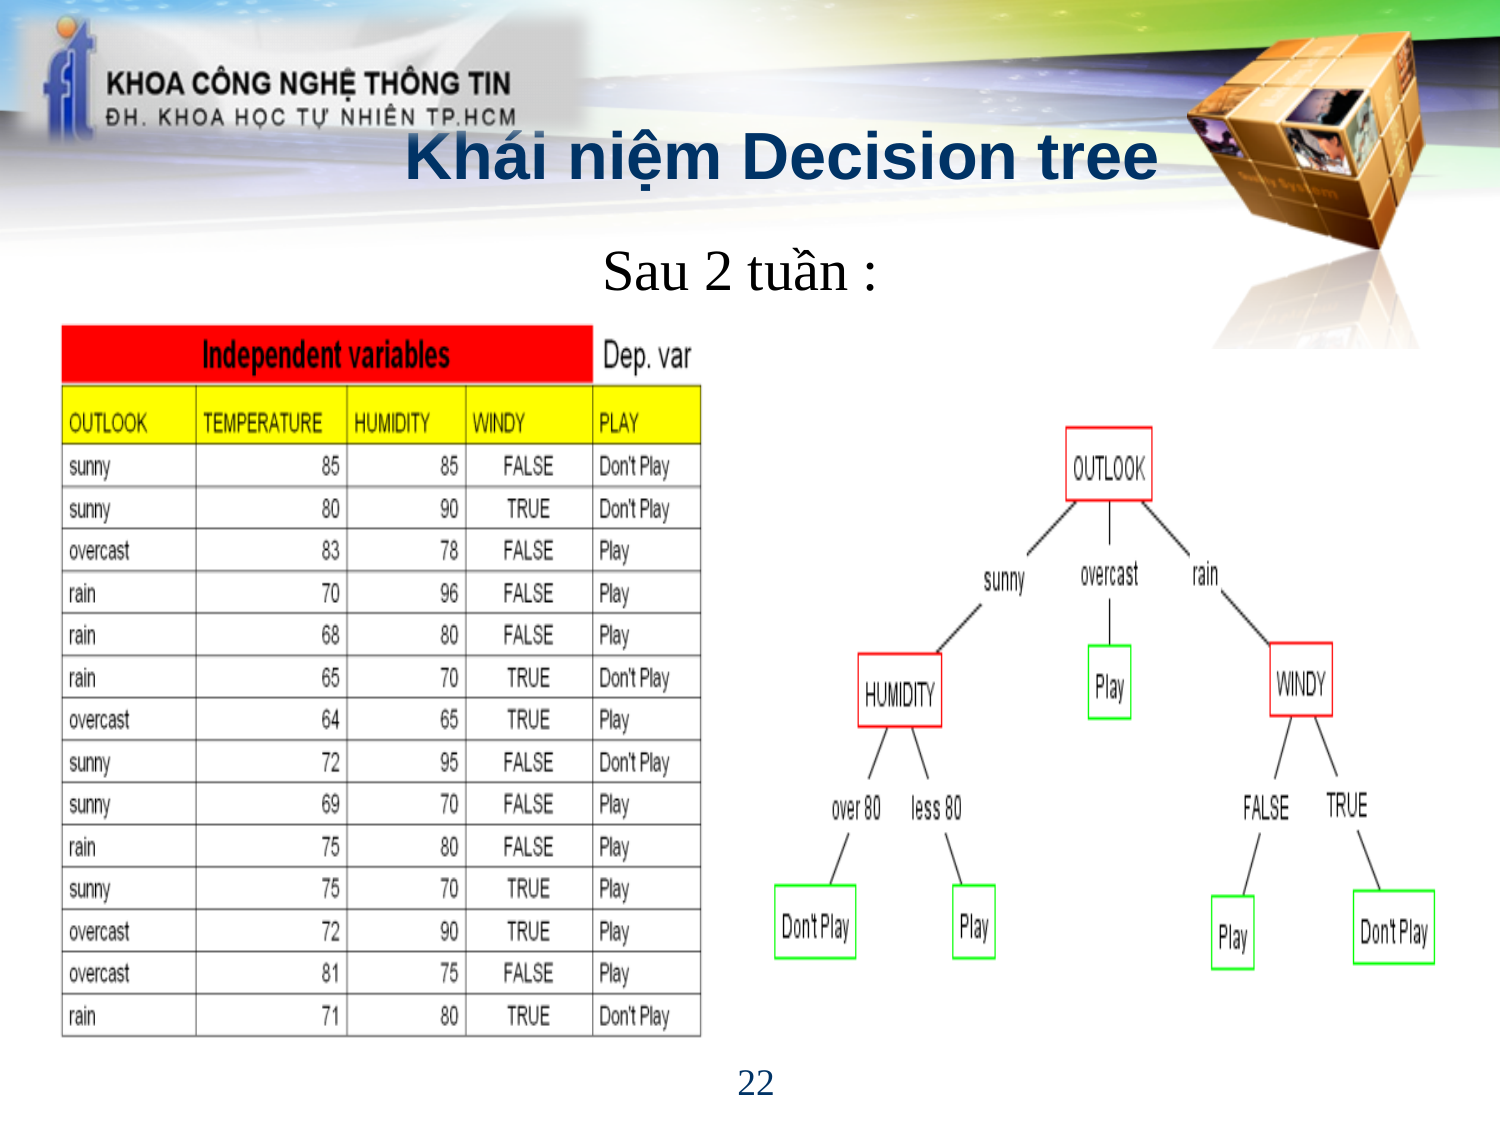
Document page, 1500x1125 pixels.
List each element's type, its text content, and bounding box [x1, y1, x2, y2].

text_box Sau 2 tuần : [587, 224, 900, 313]
slide_number 22 [687, 1049, 826, 1113]
picture [0, 0, 1500, 1026]
picture [49, 299, 713, 1051]
title Khái niệm Decision tree [87, 112, 1176, 193]
